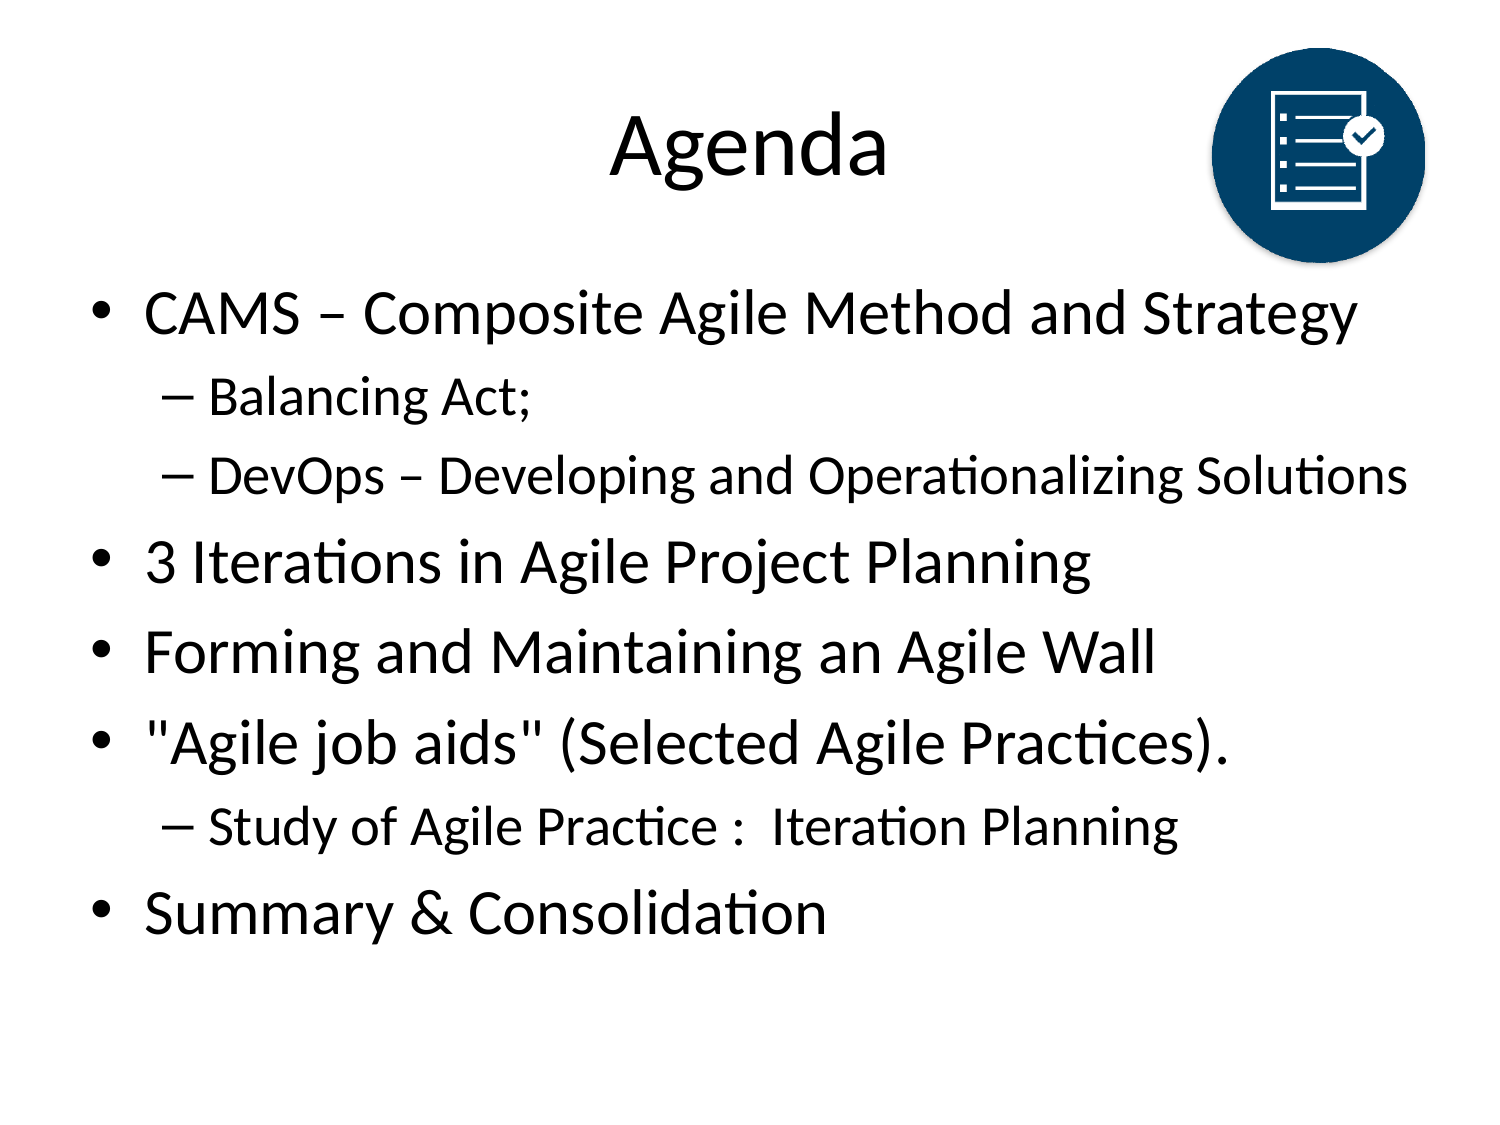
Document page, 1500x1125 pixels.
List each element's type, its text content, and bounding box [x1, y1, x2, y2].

title Agenda [75, 45, 1425, 233]
picture [1210, 48, 1426, 263]
list CAMS – Composite Agile Method and Strategy Balancing Act; DevOps – Developing and Operationalizing Solutions 3 Iterations in Agile Project Planning Forming and Maintaining an Agile Wall "Agile job aids" (Selected Agile Practices). Study of Agile Practice : Iteration Planning Summary & Consolidation [75, 262, 1425, 1005]
